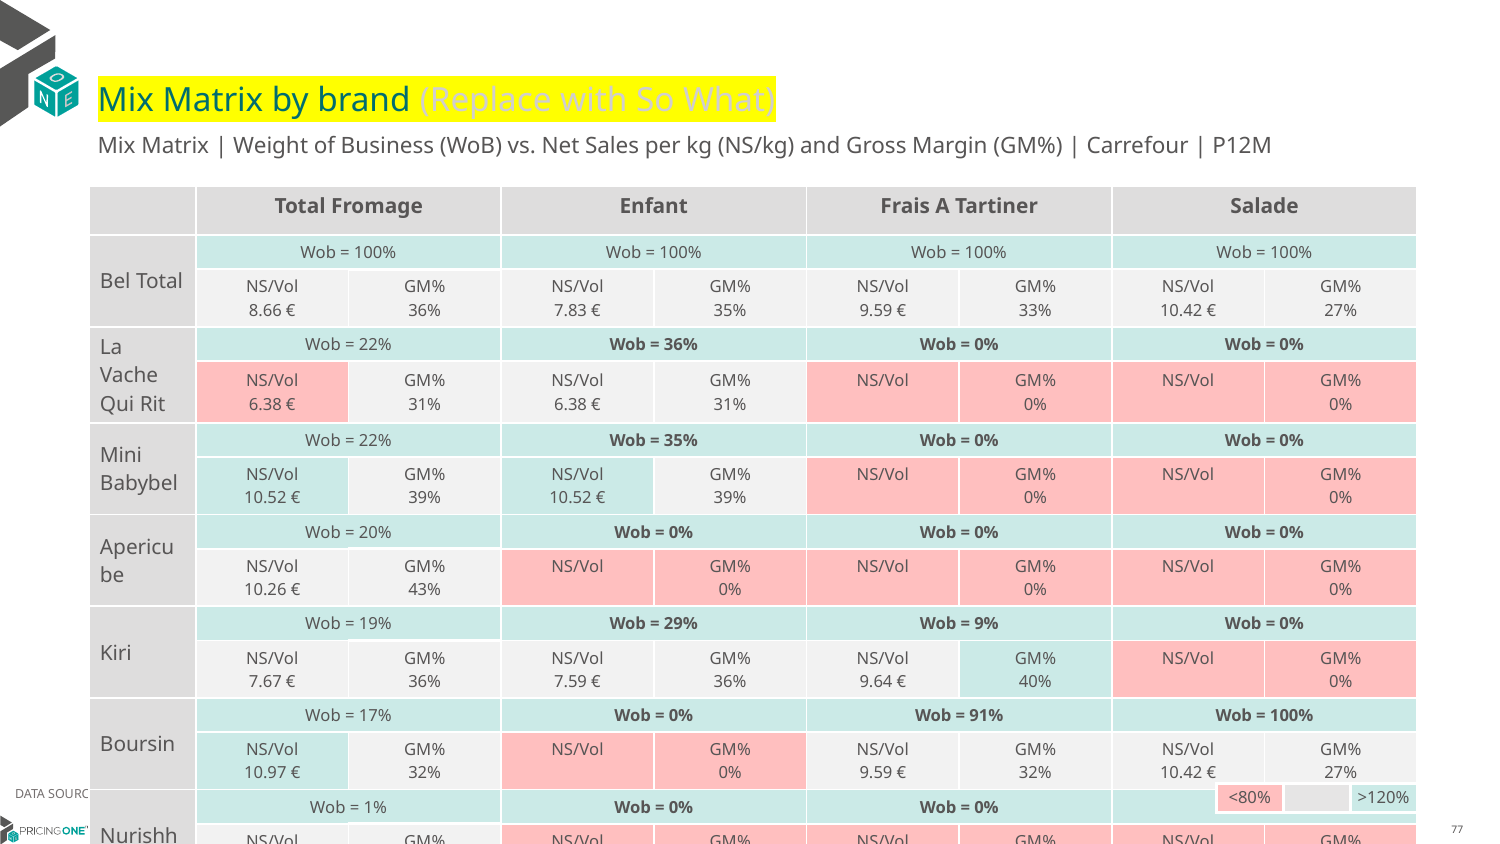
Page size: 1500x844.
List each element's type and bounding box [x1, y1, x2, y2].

table_cell [807, 328, 1111, 360]
table_header [502, 187, 806, 234]
table_cell [197, 458, 348, 514]
table_cell [1113, 550, 1264, 605]
table_cell [655, 362, 806, 422]
table_cell [1113, 515, 1416, 548]
table_cell [1113, 790, 1416, 823]
table_cell [349, 733, 500, 789]
table_cell [197, 699, 500, 731]
table_header [1352, 785, 1416, 811]
table_cell [502, 641, 653, 697]
table_cell [502, 699, 806, 731]
table_cell [502, 825, 653, 844]
list [82, 127, 1418, 186]
table_cell [807, 270, 958, 326]
table_cell [1113, 270, 1264, 326]
table_cell [807, 790, 1111, 823]
table_cell [197, 236, 500, 268]
table_cell [502, 790, 806, 823]
table_cell [502, 362, 653, 422]
table_cell [807, 607, 1111, 640]
table_cell [960, 733, 1111, 789]
table_header [1285, 785, 1349, 811]
table_cell [960, 550, 1111, 605]
table_cell [807, 733, 958, 789]
table_cell [349, 642, 500, 697]
table_cell [197, 641, 348, 697]
table_cell [807, 825, 958, 844]
table_cell [502, 515, 806, 548]
table_cell [197, 270, 348, 326]
table_cell [197, 515, 500, 548]
table_cell [1265, 270, 1416, 326]
table_cell [655, 458, 806, 514]
title [82, 0, 1418, 127]
table_cell [502, 458, 653, 514]
table_cell [502, 550, 653, 605]
table_cell [960, 825, 1111, 844]
table_cell [197, 733, 348, 789]
table_cell [1113, 236, 1416, 268]
table_cell [1113, 458, 1264, 514]
table_cell [502, 607, 806, 640]
table_cell [90, 424, 195, 514]
table_cell [807, 699, 1111, 731]
table_cell [1113, 825, 1264, 844]
slide_number [1418, 815, 1479, 844]
table_cell [807, 550, 958, 605]
table_cell [197, 424, 500, 456]
table_cell [1265, 458, 1416, 514]
table_cell [349, 362, 500, 422]
table_cell [502, 733, 653, 789]
table_cell [349, 271, 500, 326]
table_cell [502, 236, 806, 268]
table_cell [349, 550, 500, 605]
table_cell [1113, 328, 1416, 360]
table_cell [1113, 362, 1264, 422]
table_cell [1113, 424, 1416, 456]
table_cell [1265, 362, 1416, 422]
table_cell [197, 328, 500, 360]
table_header [807, 187, 1111, 234]
table_cell [655, 733, 806, 789]
table_cell [1265, 641, 1416, 697]
table_cell [197, 550, 348, 605]
table_cell [90, 328, 195, 422]
table_cell [807, 641, 958, 697]
table_cell [807, 236, 1111, 268]
table_cell [807, 424, 1111, 456]
table_cell [960, 641, 1111, 697]
table_header [1218, 785, 1282, 811]
table_cell [1265, 825, 1416, 844]
table_cell [349, 825, 500, 844]
table_cell [90, 790, 195, 844]
table_cell [655, 641, 806, 697]
table_cell [197, 790, 500, 823]
table_cell [807, 458, 958, 514]
table_cell [502, 270, 653, 326]
list [0, 776, 88, 814]
table_cell [502, 424, 806, 456]
table_cell [1265, 550, 1416, 605]
table_cell [1113, 699, 1416, 731]
table_cell [960, 362, 1111, 422]
table_cell [655, 825, 806, 844]
table_header [90, 187, 195, 234]
table_cell [655, 270, 806, 326]
table_cell [502, 328, 806, 360]
table_cell [960, 458, 1111, 514]
table_cell [807, 515, 1111, 548]
table_cell [197, 607, 500, 640]
table_cell [807, 362, 958, 422]
table_cell [1113, 607, 1416, 640]
table_cell [1265, 733, 1416, 782]
table_cell [197, 362, 348, 422]
table_header [1113, 187, 1416, 234]
table_cell [655, 550, 806, 605]
table_header [197, 187, 500, 234]
table_cell [349, 458, 500, 514]
table_cell [90, 699, 195, 789]
table_cell [960, 270, 1111, 326]
table_cell [90, 236, 195, 326]
table_cell [197, 825, 348, 844]
table_cell [1113, 641, 1264, 697]
table_cell [90, 515, 195, 605]
table_cell [1113, 733, 1264, 789]
table_cell [90, 607, 195, 697]
